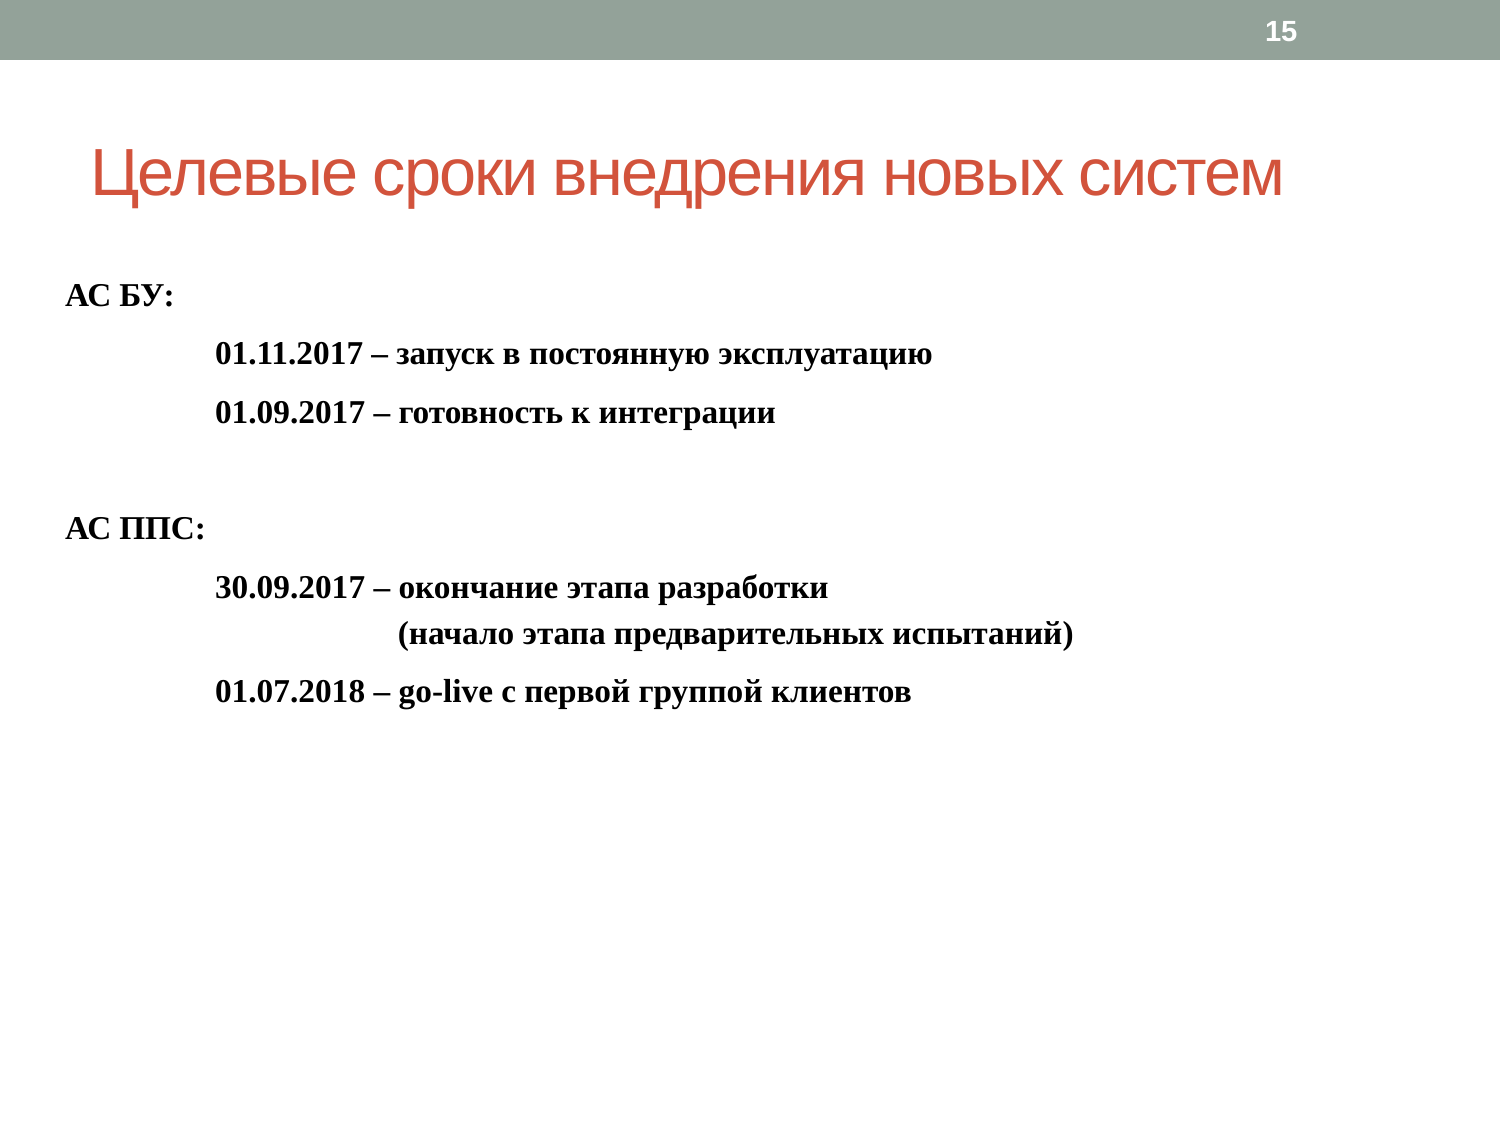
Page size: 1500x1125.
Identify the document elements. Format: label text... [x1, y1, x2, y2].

slide_number 15 [1250, 3, 1425, 57]
text_box АС БУ: 01.11.2017 – запуск в постоянную эксплуатацию 01.09.2017 – готовность к интеграции АС ППС: 30.09.2017 – окончание этапа разработки (начало этапа предварительных испытаний) 01.07.2018 – go-live с первой группой клиентов [64, 267, 1483, 857]
title Целевые сроки внедрения новых систем [75, 87, 1425, 250]
